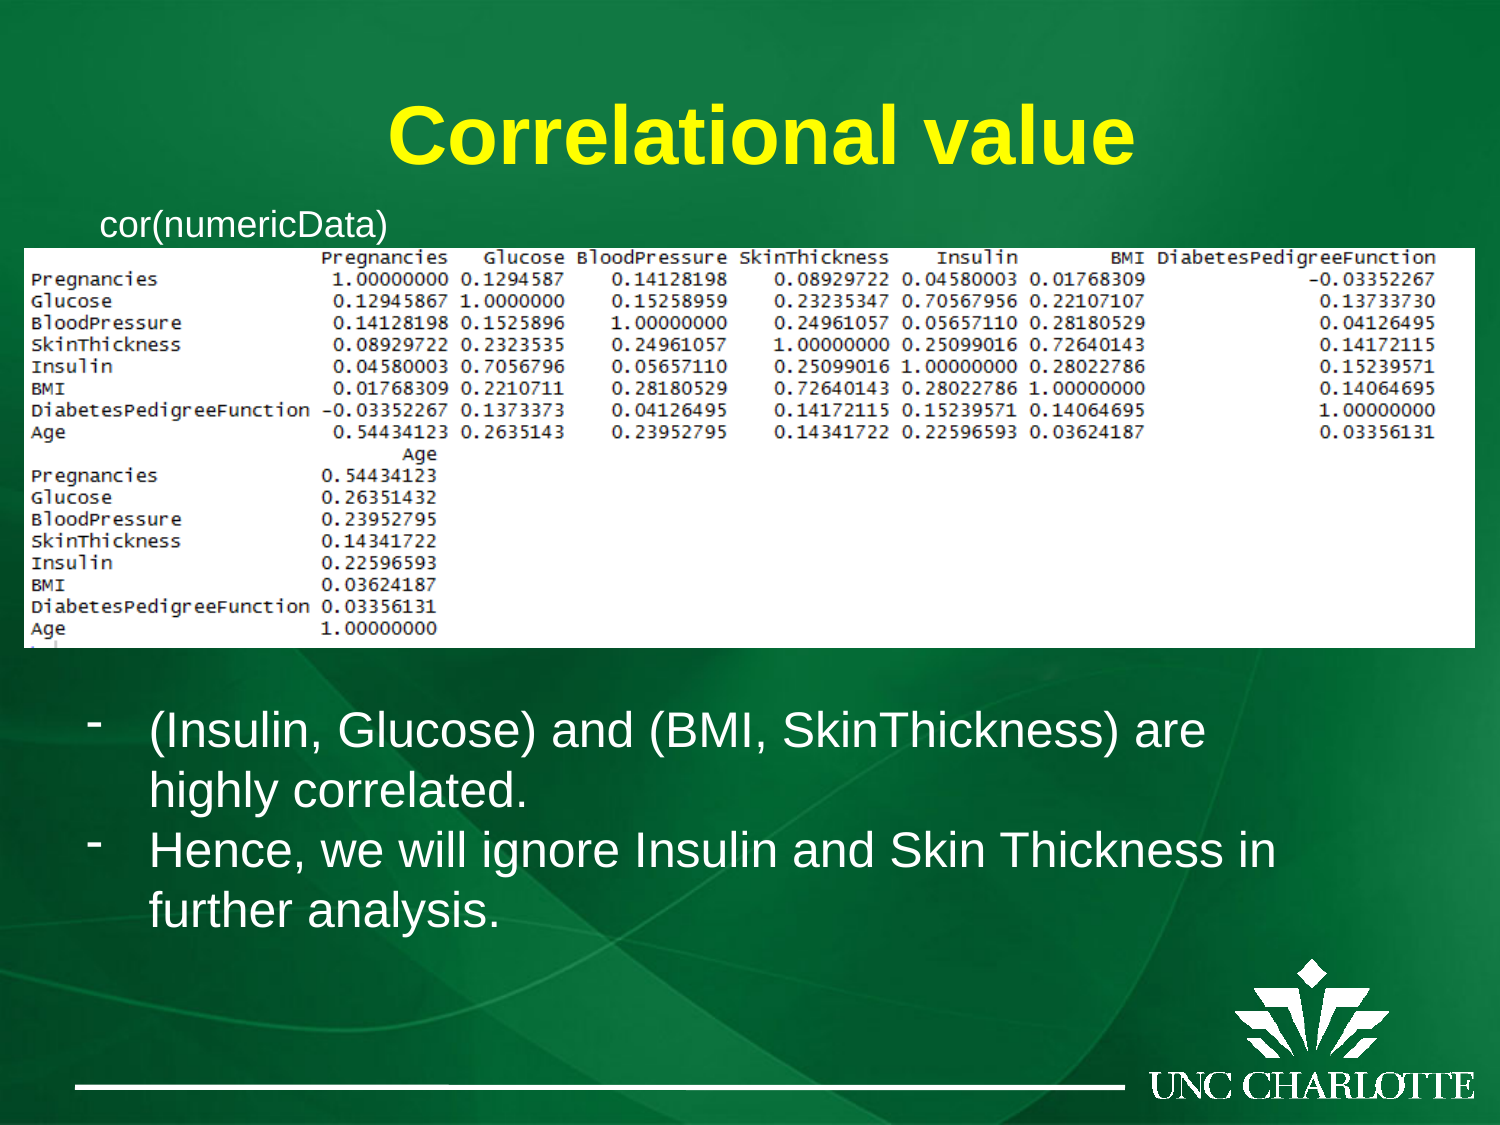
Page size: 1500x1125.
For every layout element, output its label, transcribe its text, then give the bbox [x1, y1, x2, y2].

text_box (Insulin, Glucose) and (BMI, SkinThickness) are highly correlated. Hence, we will ignore Insulin and Skin Thickness in further analysis. [58, 761, 1311, 875]
text_box cor(numericData) [84, 184, 1286, 246]
picture [0, 0, 1500, 1125]
title Correlational value [24, 37, 1500, 225]
